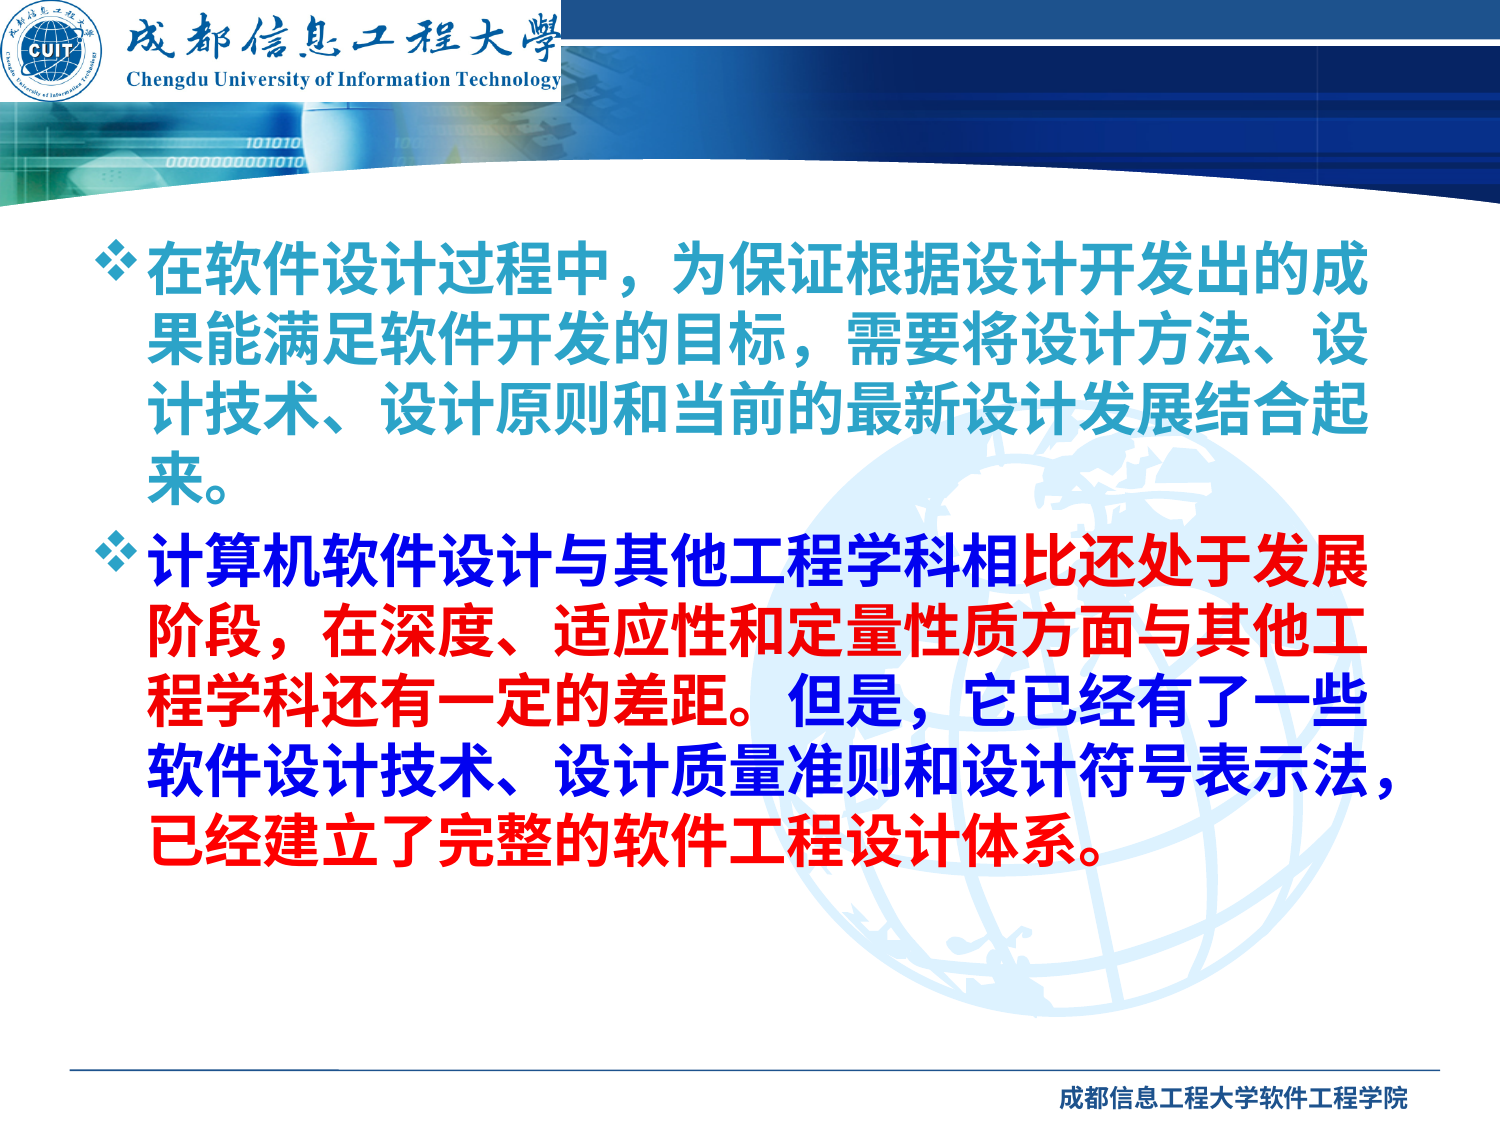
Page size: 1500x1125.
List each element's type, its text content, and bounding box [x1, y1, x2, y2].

picture [0, 0, 1500, 206]
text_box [749, 398, 1365, 1025]
list 在软件设计过程中，为保证根据设计开发出的成果能满足软件开发的目标，需要将设计方法、设计技术、设计原则和当前的最新设计发展结合起来。 计算机软件设计与其他工程学科相比还处于发展阶段，在深度、适应性和定量性质方面与其他工程学科还有一定的差距。但是，它已经有了一些软件设计技术、设计质量准则和设计符号表示法，已经建立了完整的软件工程设计体系。 [74, 224, 1426, 1059]
